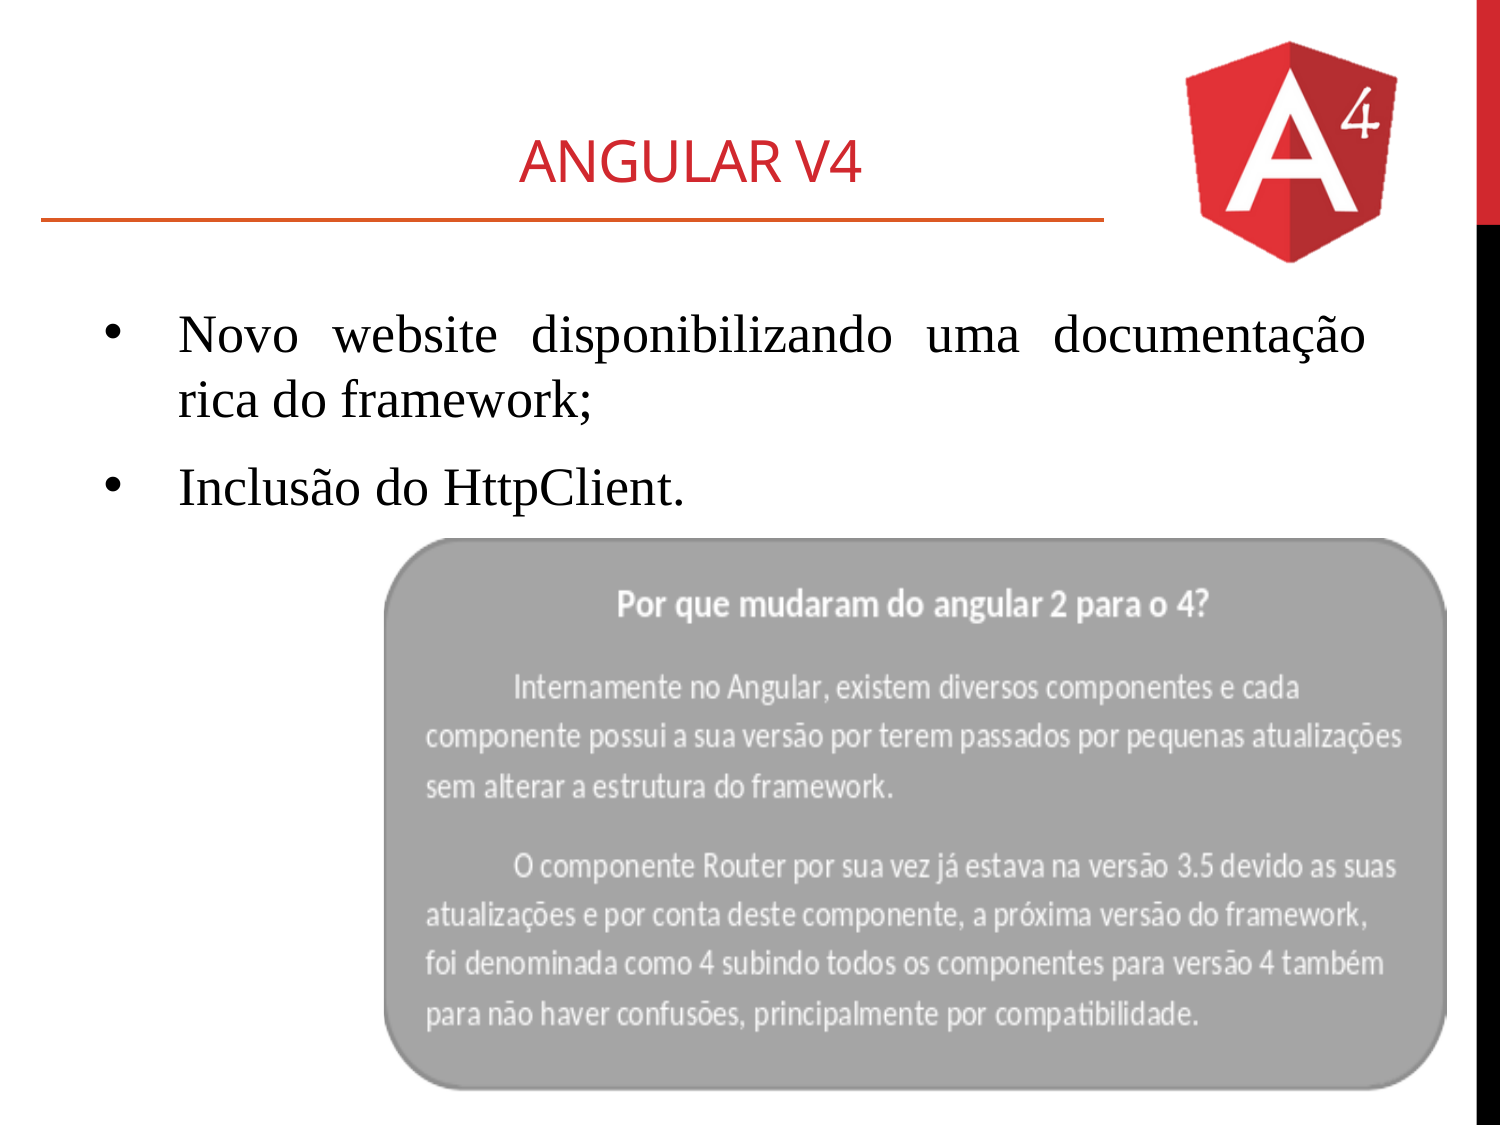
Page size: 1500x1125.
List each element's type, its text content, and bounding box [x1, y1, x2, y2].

picture [1174, 30, 1423, 274]
list Novo website disponibilizando uma documentação rica do framework; Inclusão do HttpClient. [88, 290, 1384, 941]
picture [383, 538, 1448, 1095]
title Angular v4 [88, 53, 1173, 202]
